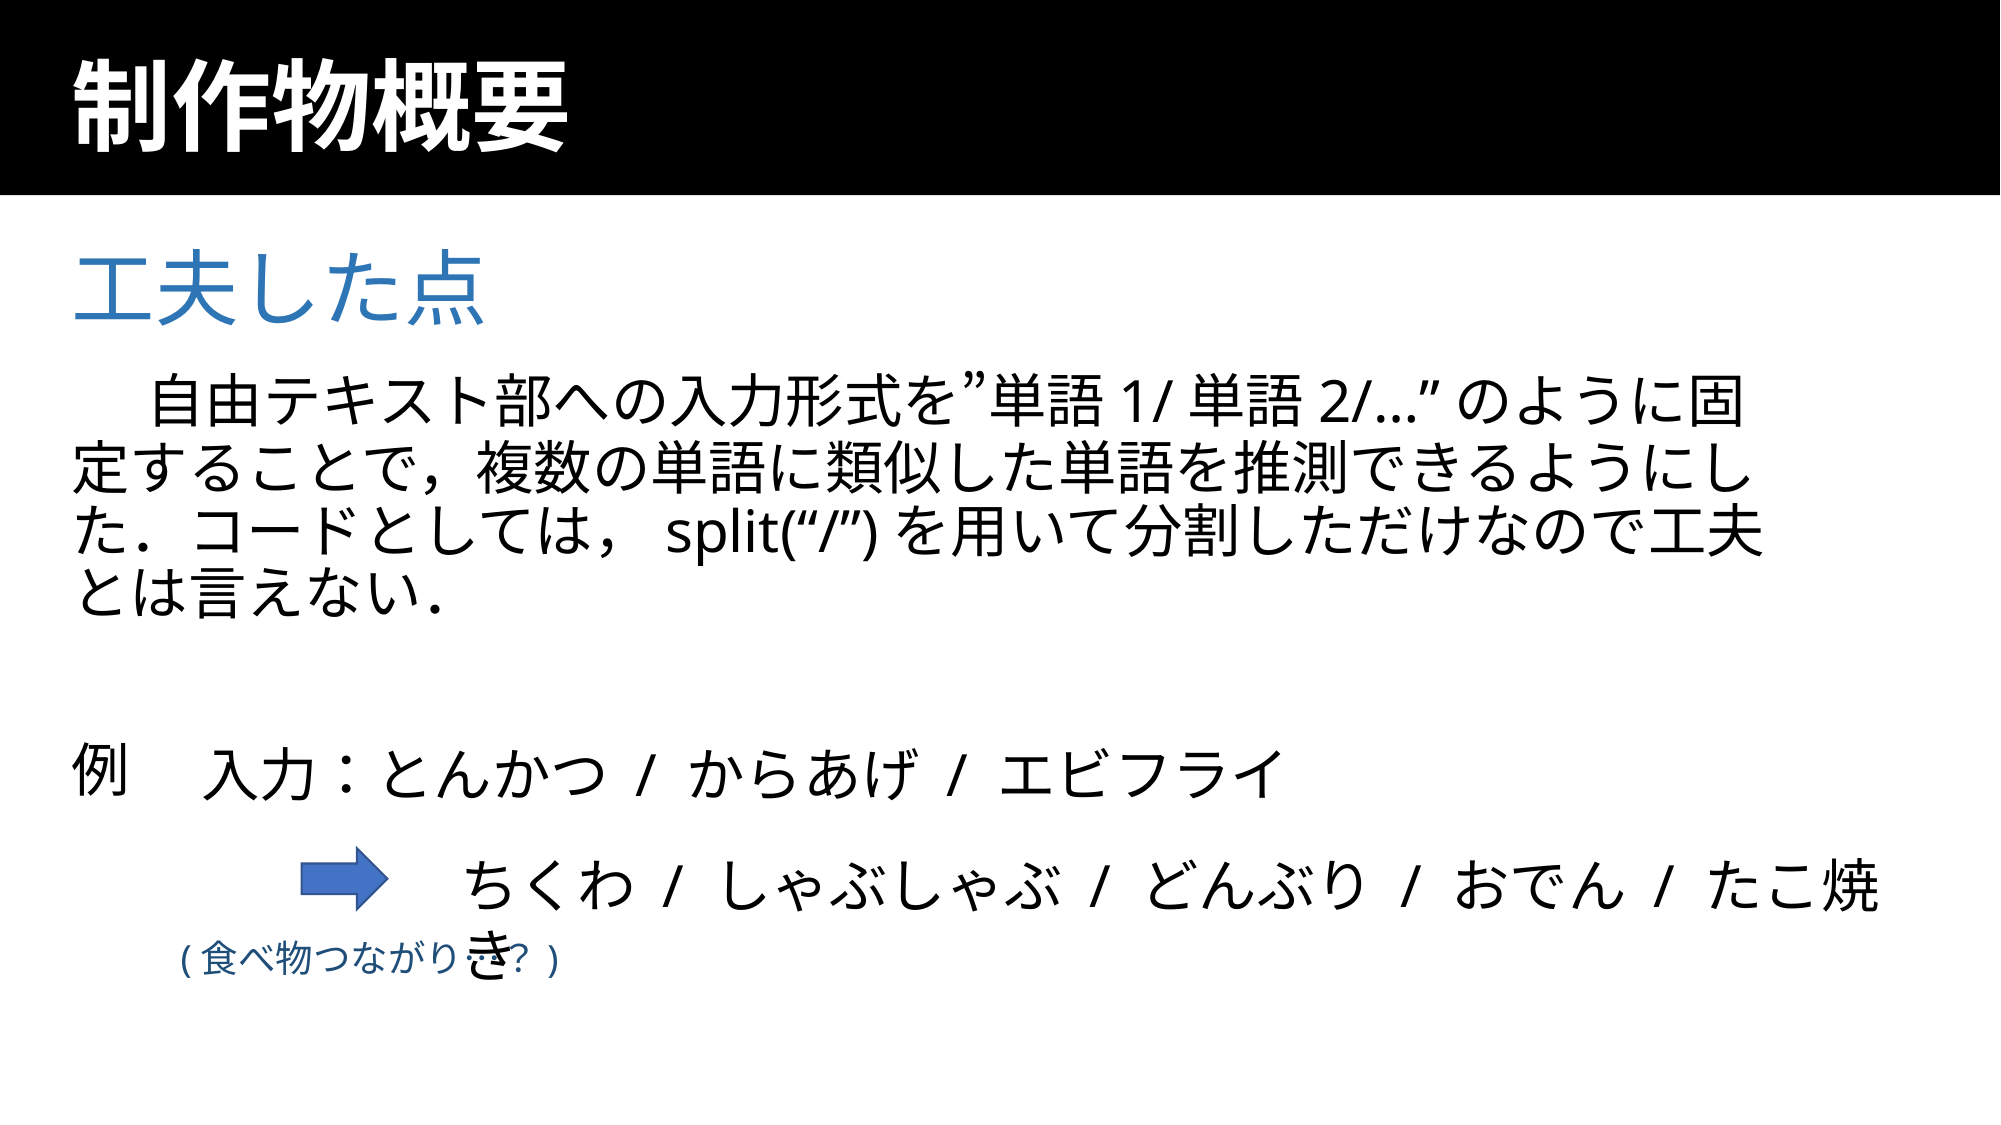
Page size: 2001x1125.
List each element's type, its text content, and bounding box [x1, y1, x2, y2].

text_box 入力：とんかつ / からあげ / エビフライ [186, 731, 1417, 816]
text_box [300, 845, 389, 912]
text_box (食べ物つながり…？) [165, 928, 618, 988]
text_box ちくわ / しゃぶしゃぶ / どんぶり / おでん / たこ焼き [445, 842, 1916, 997]
list 工夫した点 自由テキスト部への入力形式を”単語1/単語2/…”のように固定することで，複数の単語に類似した単語を推測できるようにした．コードとしては，split(“/”)を用いて分割しただけなので工夫とは言えない． 例 [56, 239, 1782, 954]
title 制作物概要 [56, 3, 1725, 221]
